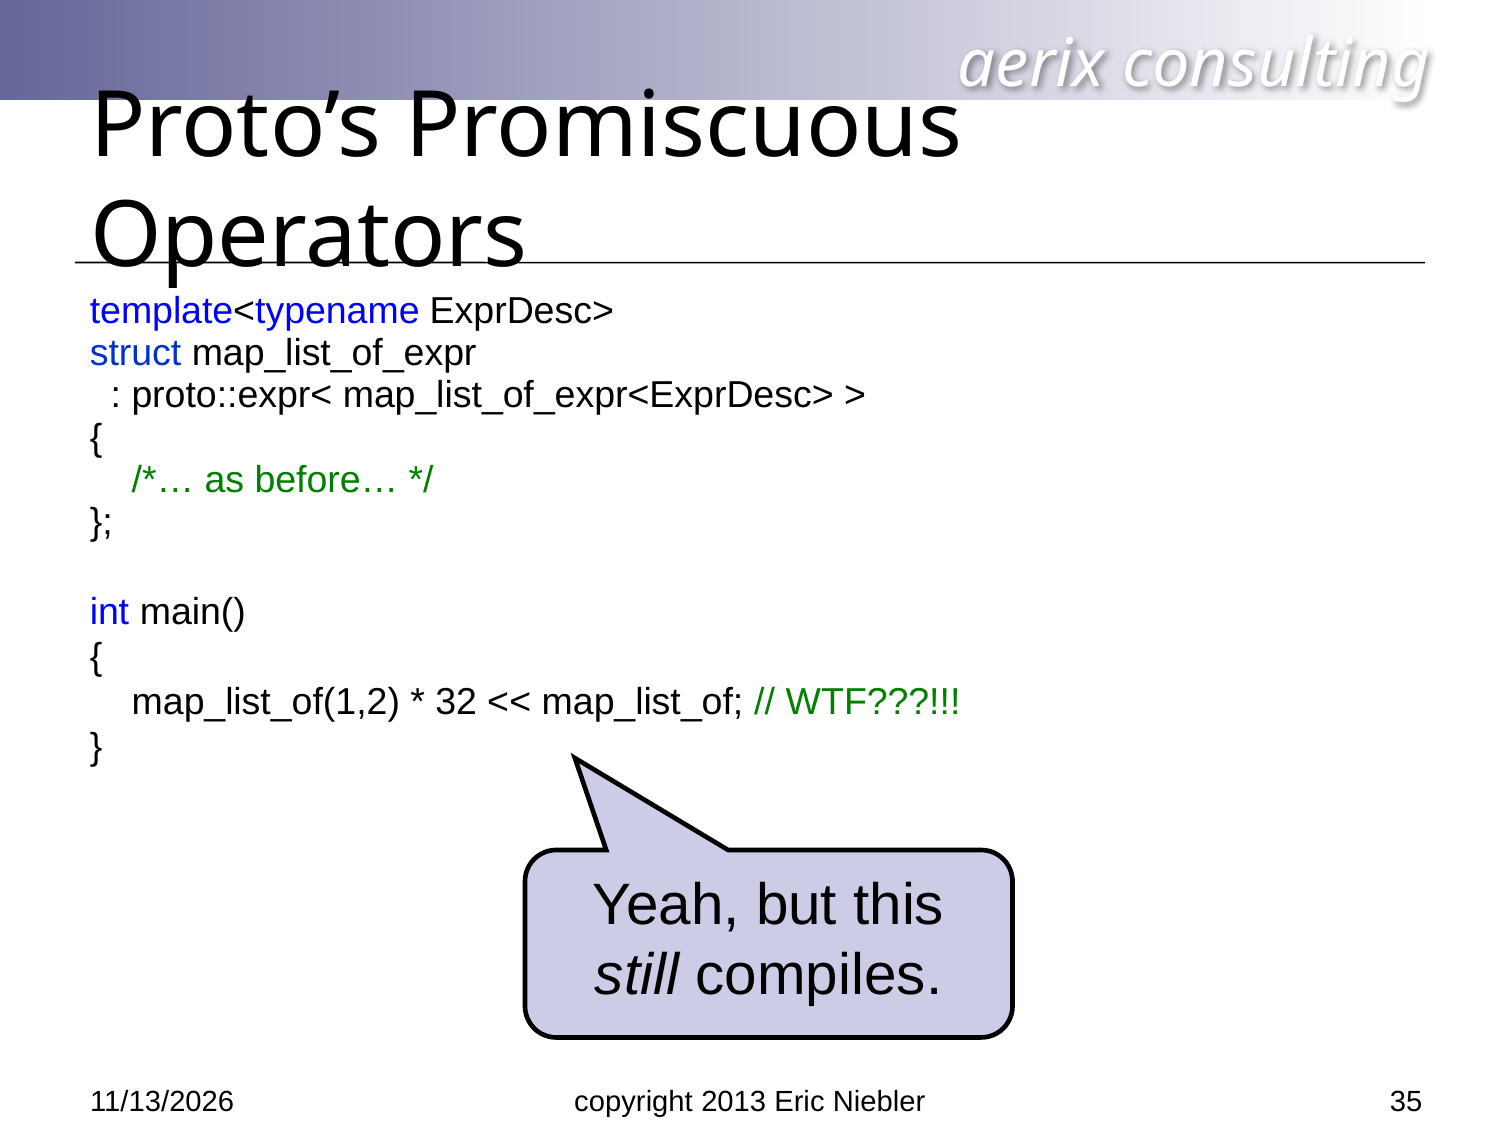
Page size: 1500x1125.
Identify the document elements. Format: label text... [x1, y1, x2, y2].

text_box Yeah, but this still compiles. [525, 758, 1013, 1038]
footer copyright 2013 Eric Niebler [512, 1050, 988, 1125]
text_box template<typename ExprDesc> struct map_list_of_expr : proto::expr< map_list_of_expr<ExprDesc> > { /*… as before… */ }; int main() { map_list_of(1,2) * 32 << map_list_of; // WTF???!!! } [74, 287, 1413, 775]
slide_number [75, 1050, 275, 1125]
slide_number 35 [1237, 1046, 1438, 1125]
title Proto’s Promiscuous Operators [75, 99, 1425, 250]
